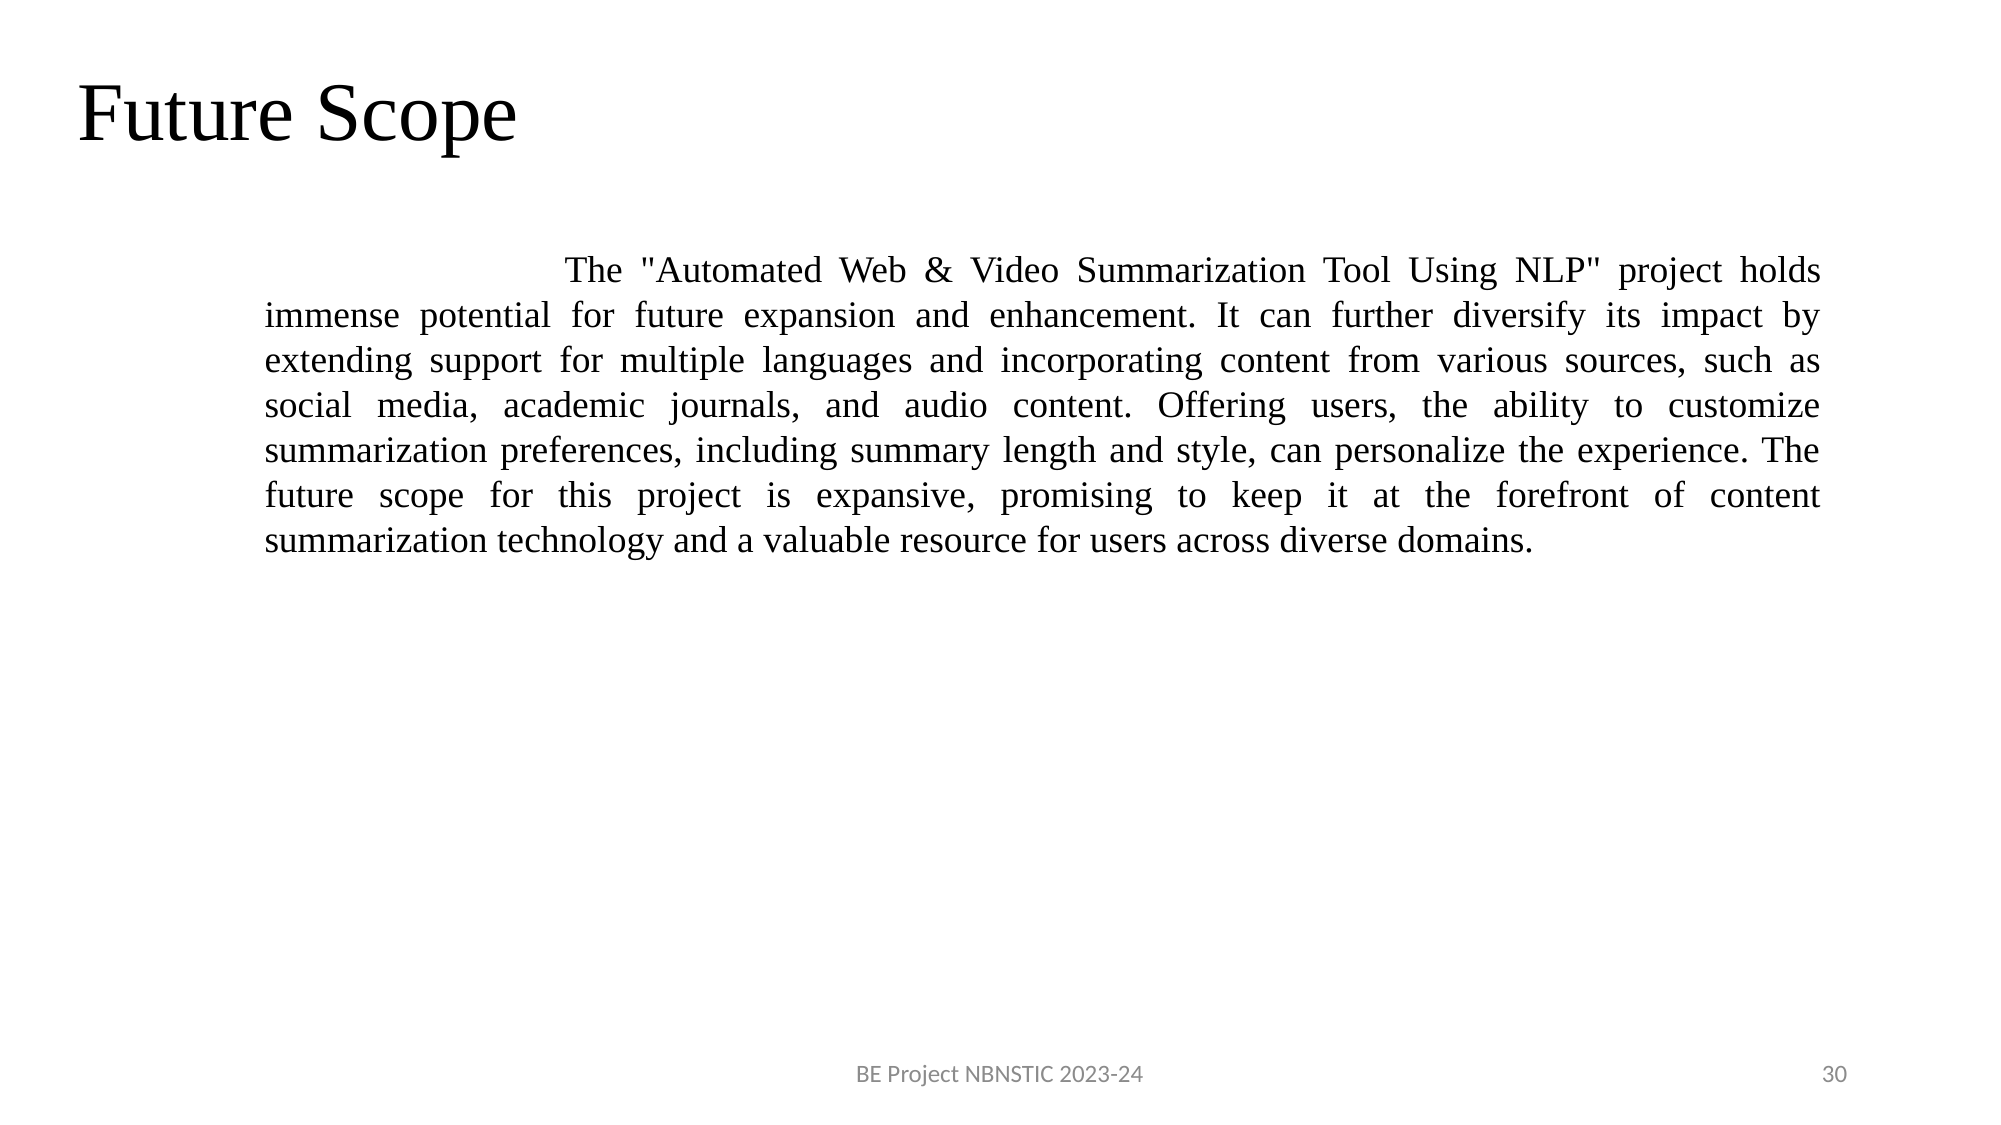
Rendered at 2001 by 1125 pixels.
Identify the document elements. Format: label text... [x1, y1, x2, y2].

text_box Future Scope [62, 50, 900, 165]
footer BE Project NBNSTIC 2023-24 [662, 1042, 1338, 1103]
text_box The "Automated Web & Video Summarization Tool Using NLP" project holds immense potential for future expansion and enhancement. It can further diversify its impact by extending support for multiple languages and incorporating content from various sources, such as social media, academic journals, and audio content. Offering users, the ability to customize summarization preferences, including summary length and style, can personalize the experience. The future scope for this project is expansive, promising to keep it at the forefront of content summarization technology and a valuable resource for users across diverse domains. [249, 237, 1838, 613]
slide_number 30 [1412, 1042, 1863, 1103]
